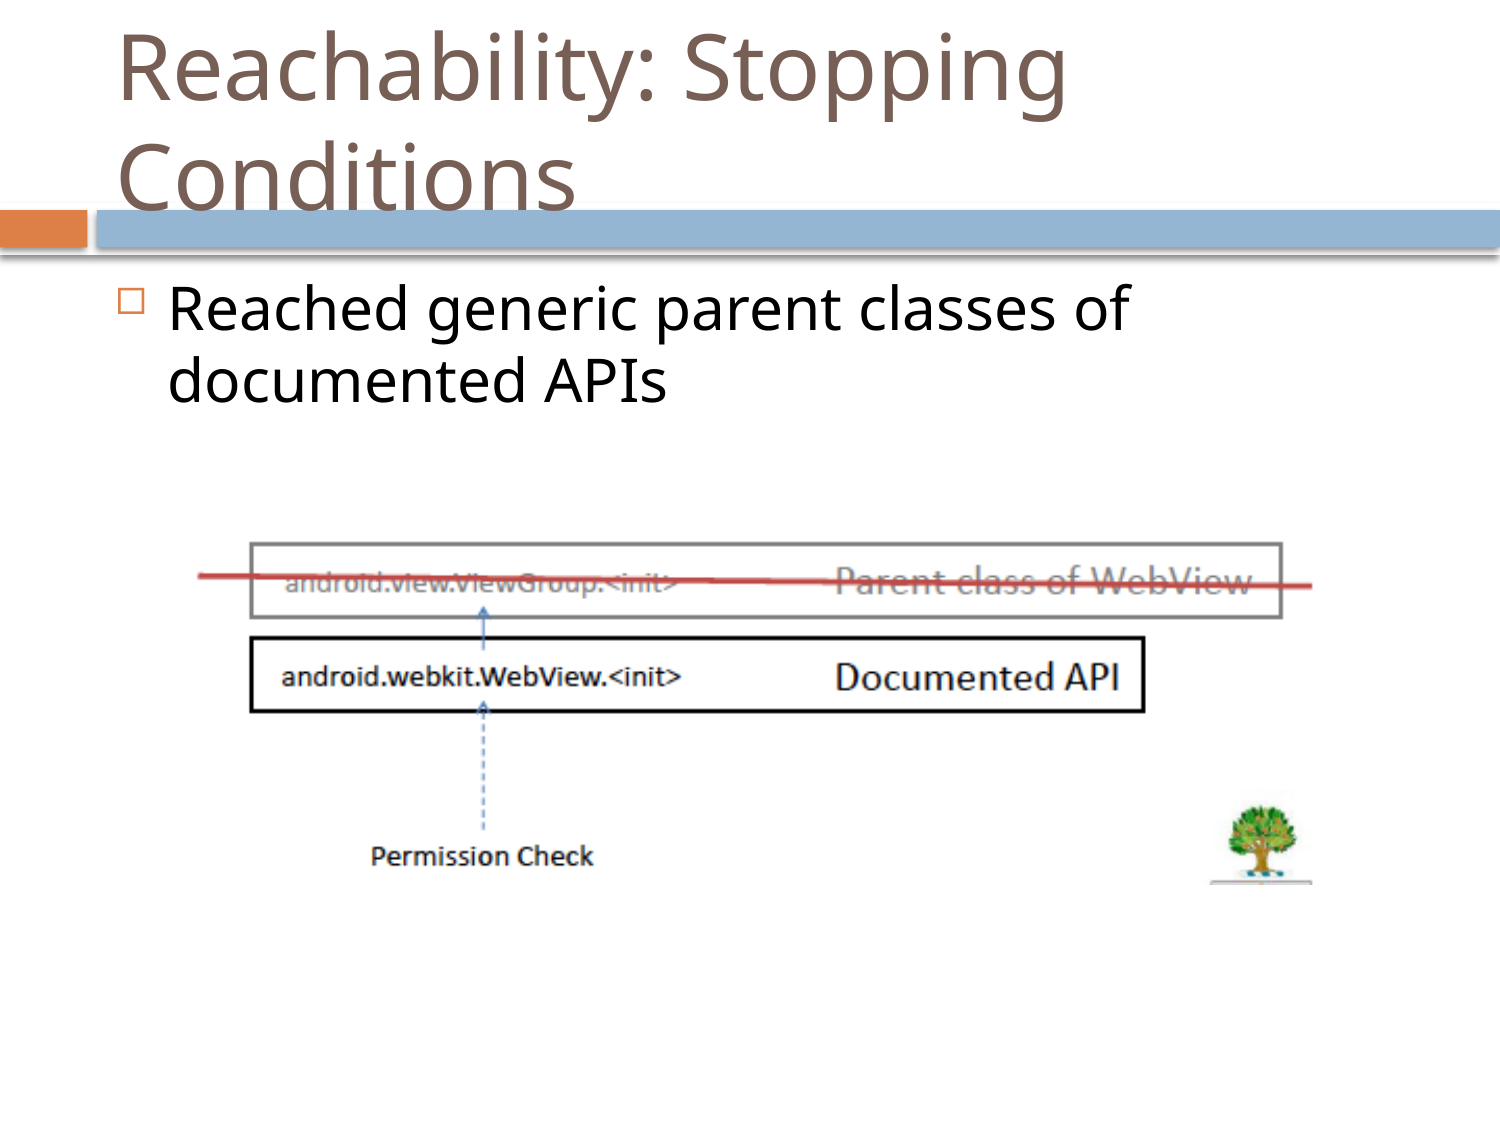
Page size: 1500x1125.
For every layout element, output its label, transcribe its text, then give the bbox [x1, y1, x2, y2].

picture [176, 481, 1322, 885]
list Reached generic parent classes of documented APIs [100, 262, 1438, 1000]
title Reachability: Stopping Conditions [100, 37, 1438, 200]
